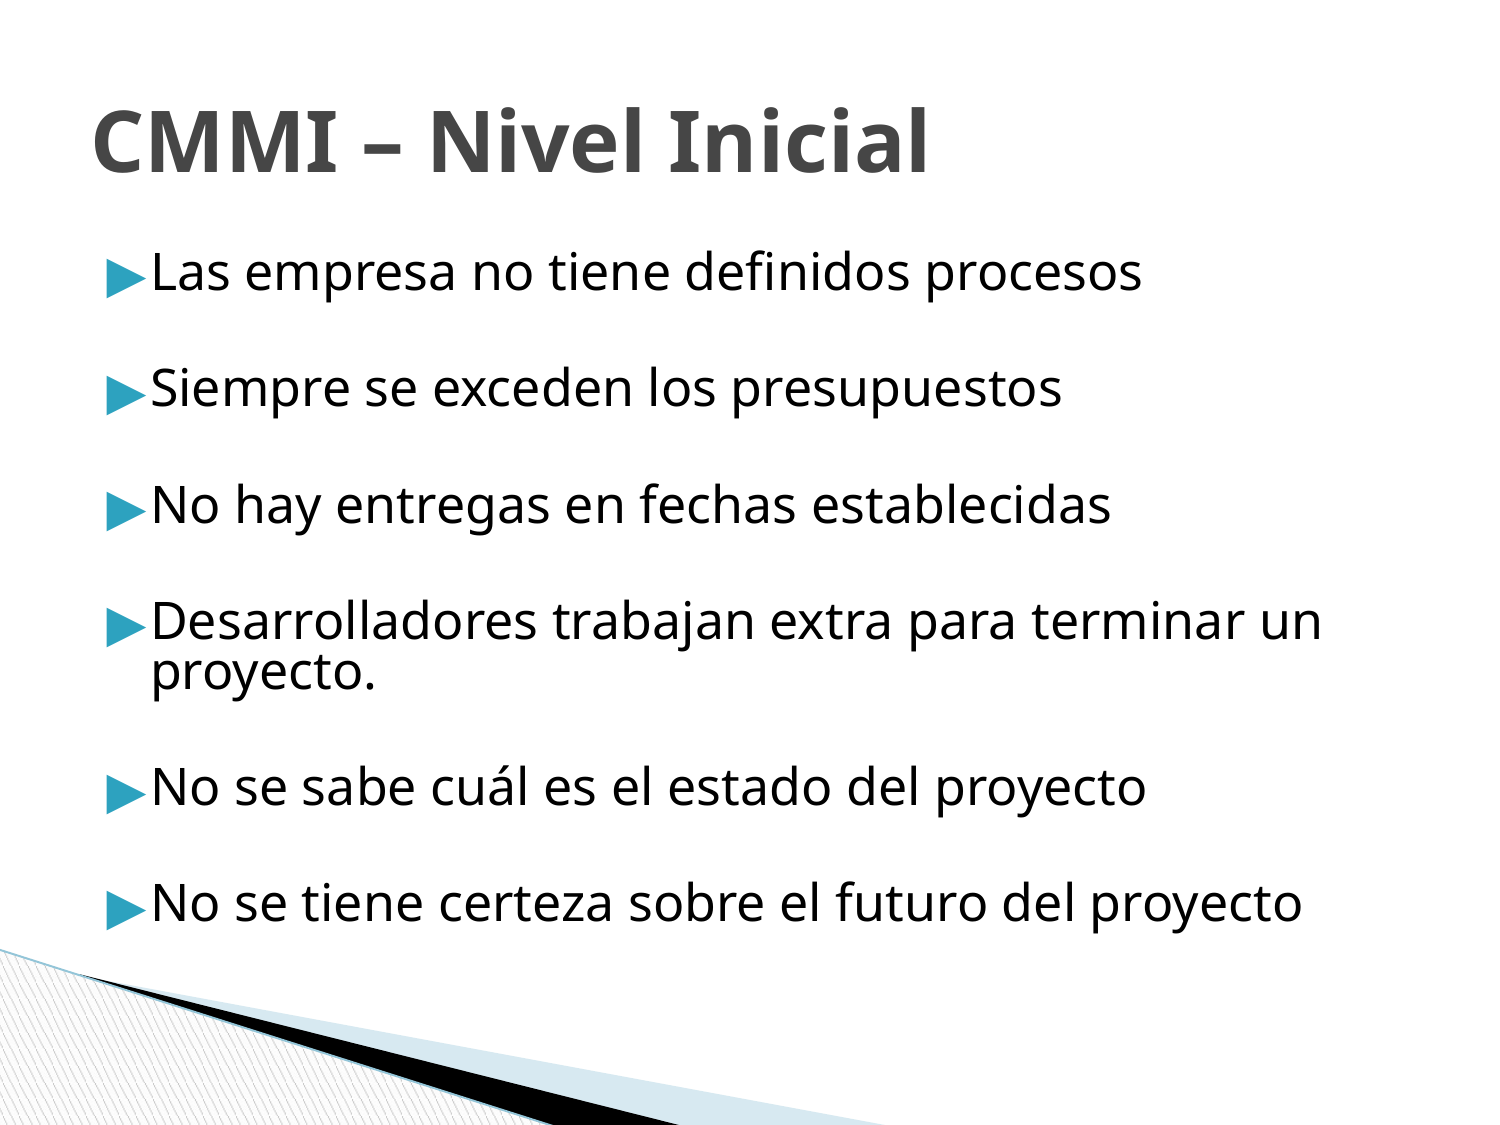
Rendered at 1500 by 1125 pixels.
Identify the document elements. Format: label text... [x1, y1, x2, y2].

list Las empresa no tiene definidos procesos Siempre se exceden los presupuestos No hay entregas en fechas establecidas Desarrolladores trabajan extra para terminar un proyecto. No se sabe cuál es el estado del proyecto No se tiene certeza sobre el futuro del proyecto [75, 243, 1425, 986]
title CMMI – Nivel Inicial [75, 45, 1425, 233]
